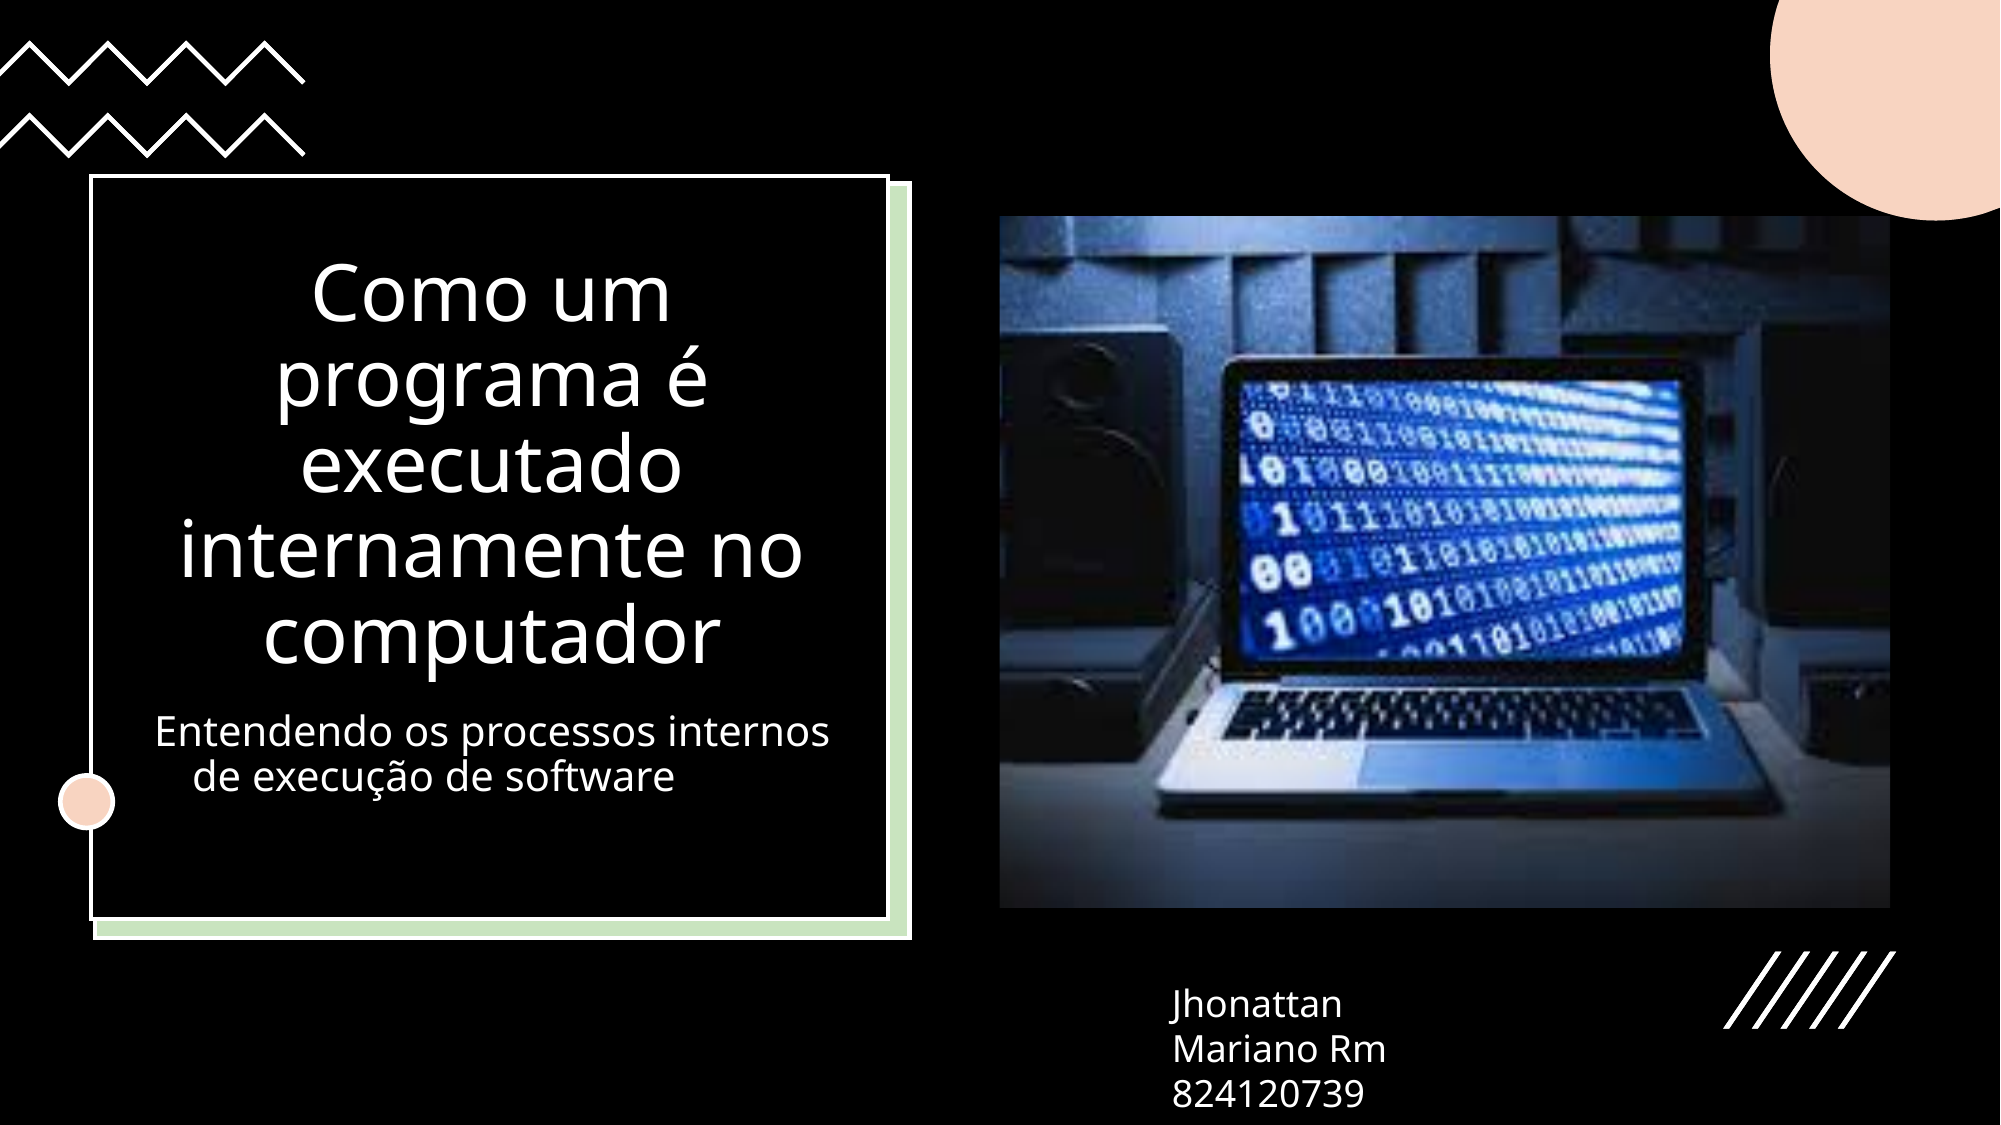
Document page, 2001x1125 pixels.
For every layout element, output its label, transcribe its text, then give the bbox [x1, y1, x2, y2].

text_box [0, 0, 2000, 1125]
text_box [89, 829, 94, 921]
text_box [0, 40, 306, 159]
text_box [1722, 951, 1897, 1030]
text_box [58, 773, 94, 830]
text_box Jhonattan Mariano Rm 824120739 [1157, 972, 1490, 1123]
text_box [1768, 0, 2000, 223]
text_box [89, 175, 890, 774]
picture [999, 216, 1891, 908]
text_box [94, 183, 911, 939]
